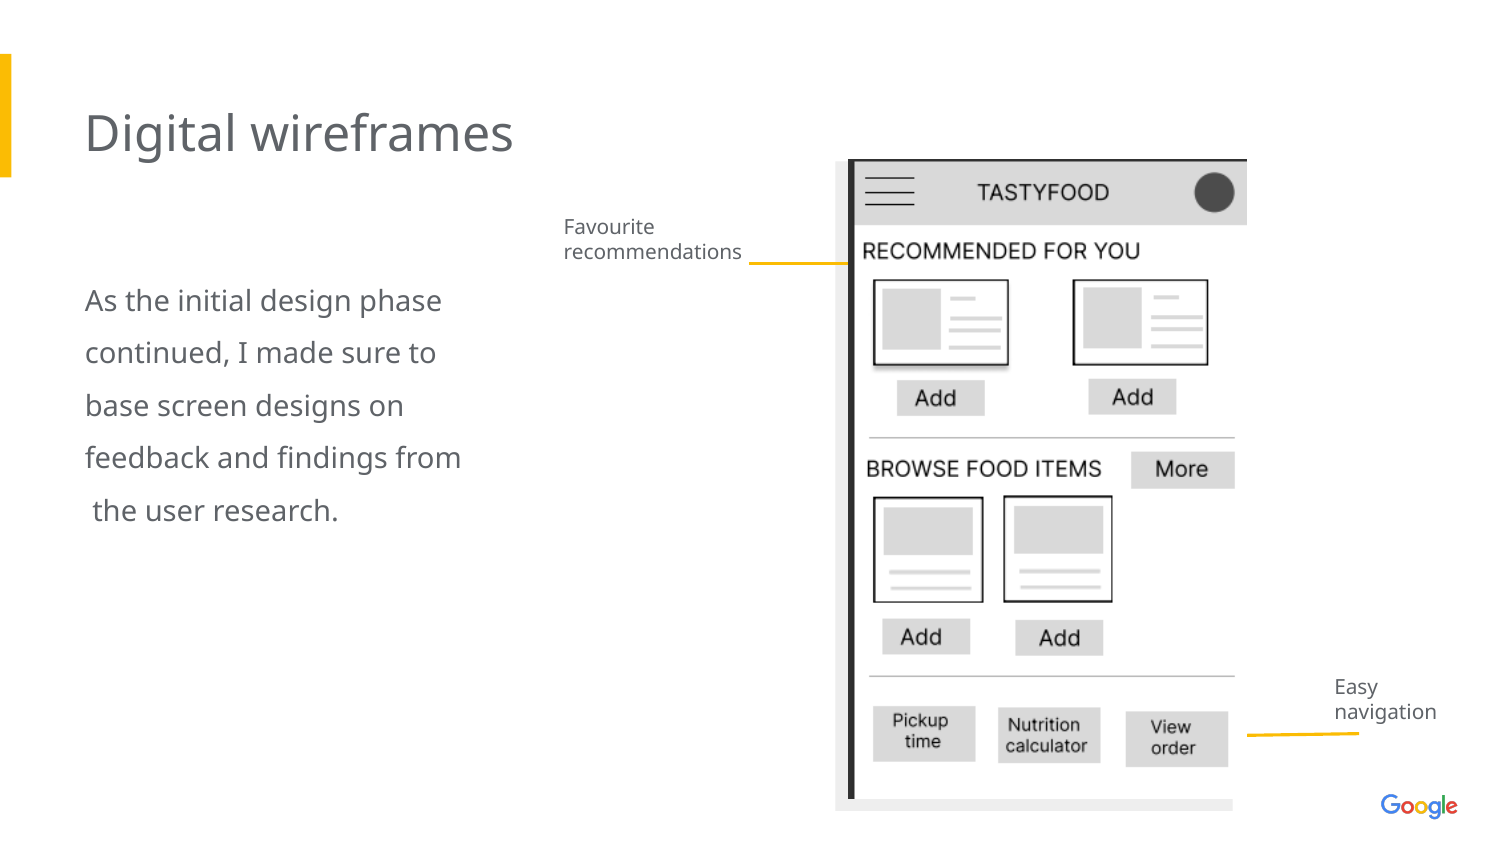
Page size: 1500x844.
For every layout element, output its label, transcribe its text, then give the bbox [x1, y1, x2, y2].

text_box Easy navigation [1319, 658, 1500, 739]
text_box [835, 161, 844, 262]
text_box As the initial design phase continued, I made sure to base screen designs on feedback and findings from the user research. [84, 249, 483, 542]
text_box Digital wireframes [84, 85, 1234, 176]
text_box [1252, 733, 1360, 739]
picture [848, 159, 1247, 800]
text_box Favourite recommendations [548, 198, 763, 279]
picture [1381, 794, 1458, 820]
text_box [835, 273, 1233, 811]
